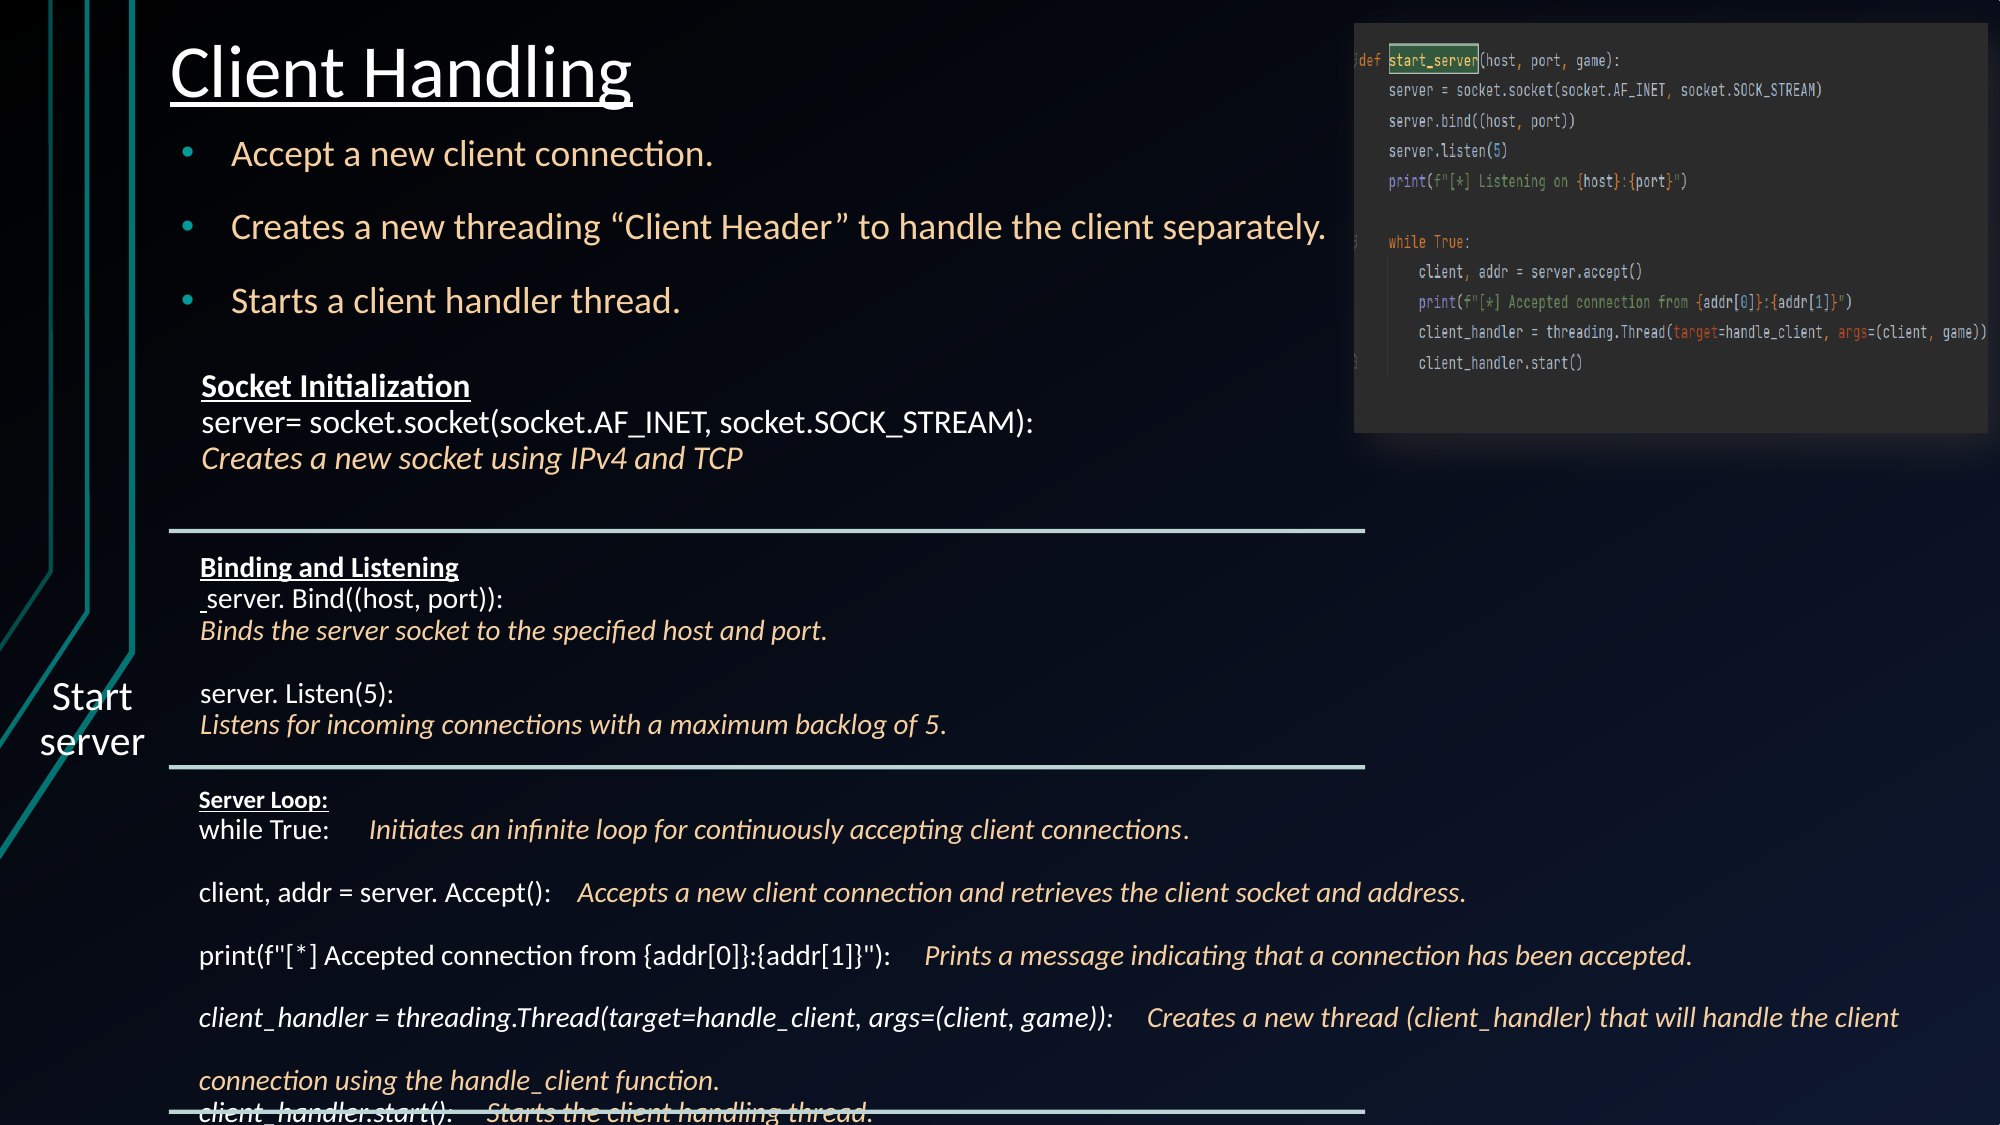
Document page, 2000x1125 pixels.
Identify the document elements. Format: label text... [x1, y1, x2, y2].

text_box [15, 345, 1957, 1125]
title Client Handling [149, 22, 1354, 124]
list Accept a new client connection. Creates a new threading “Client Header” to handle the client separately. Starts a client handler thread. [161, 123, 1351, 344]
picture [1353, 23, 1988, 433]
